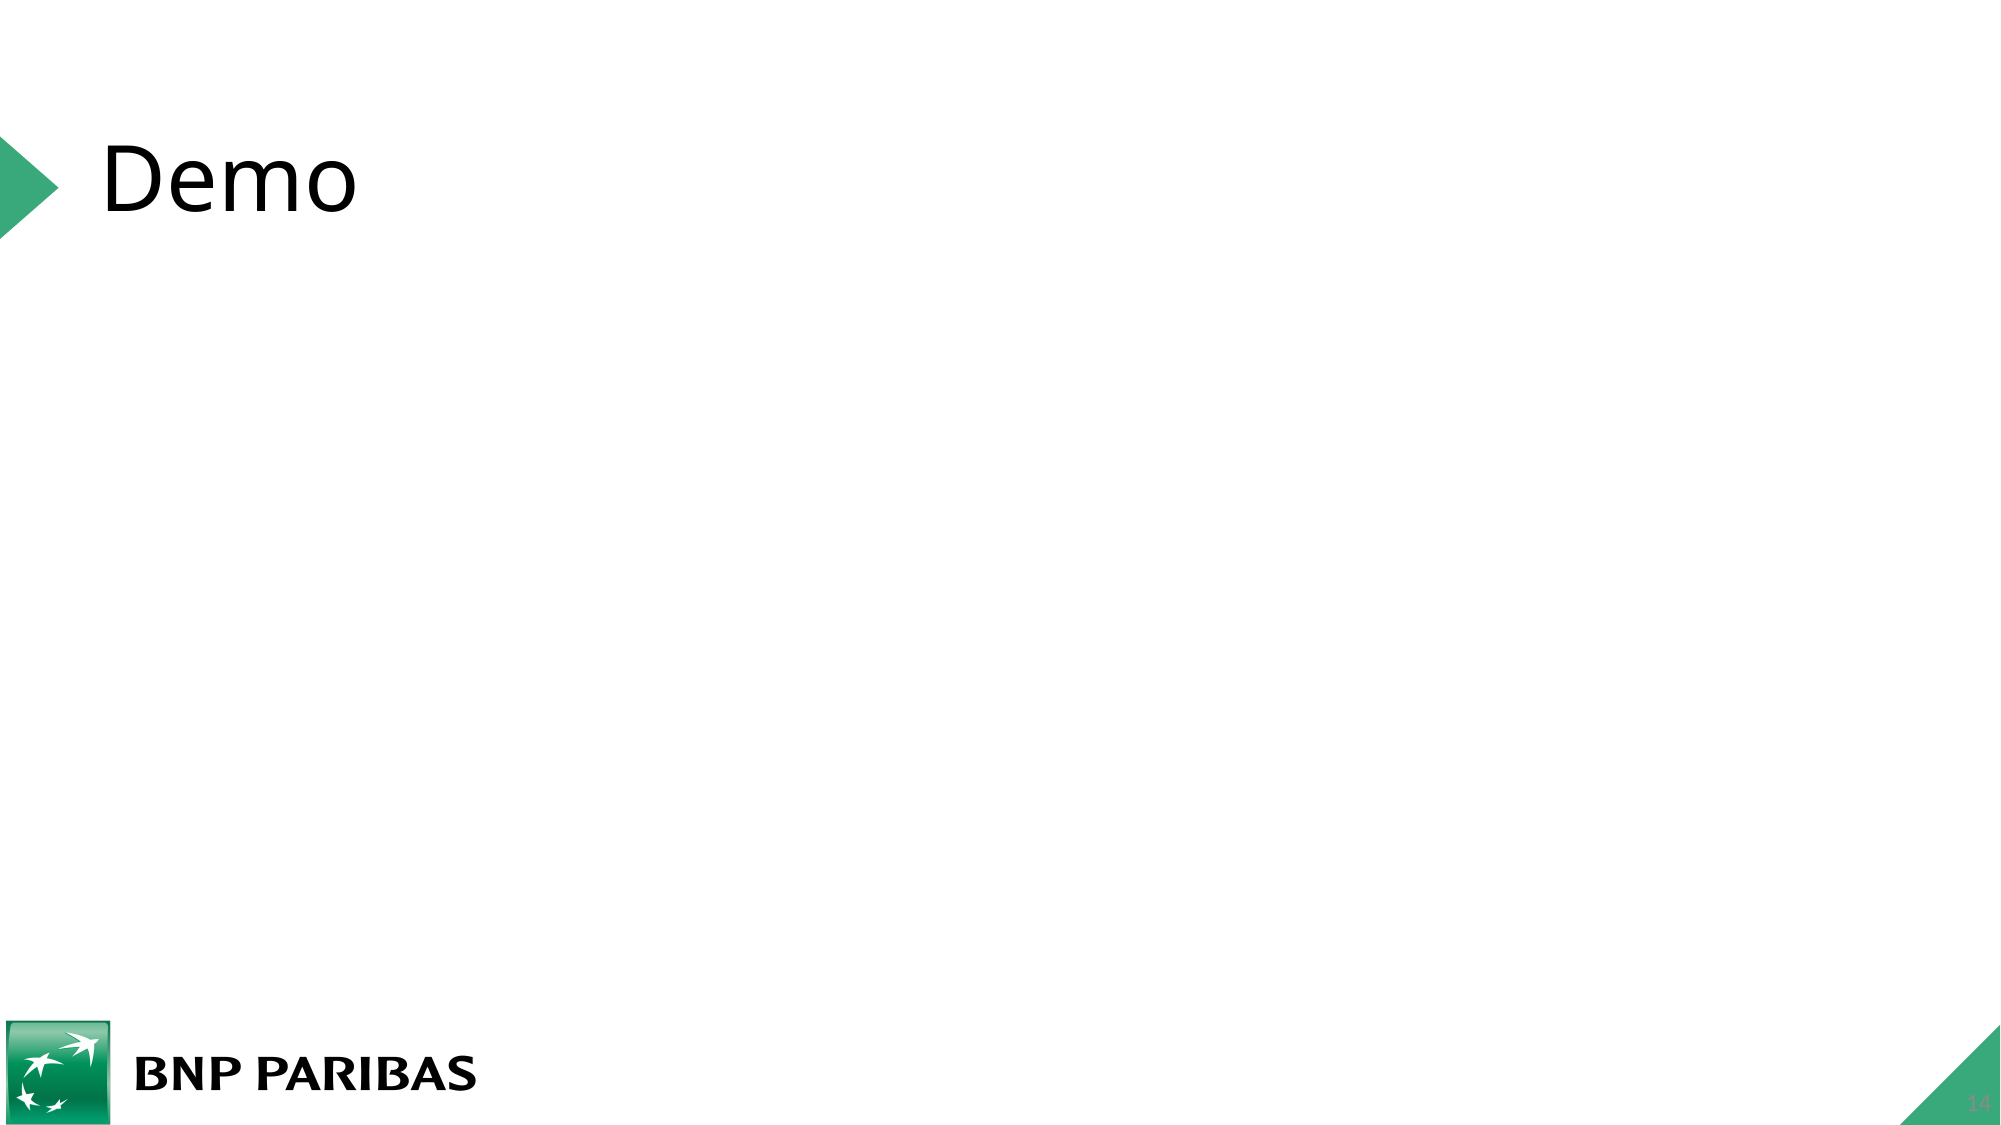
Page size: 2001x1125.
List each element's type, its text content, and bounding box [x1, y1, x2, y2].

picture [3, 1010, 478, 1125]
title Demo [99, 132, 1334, 278]
slide_number 14 [1891, 1014, 1992, 1117]
